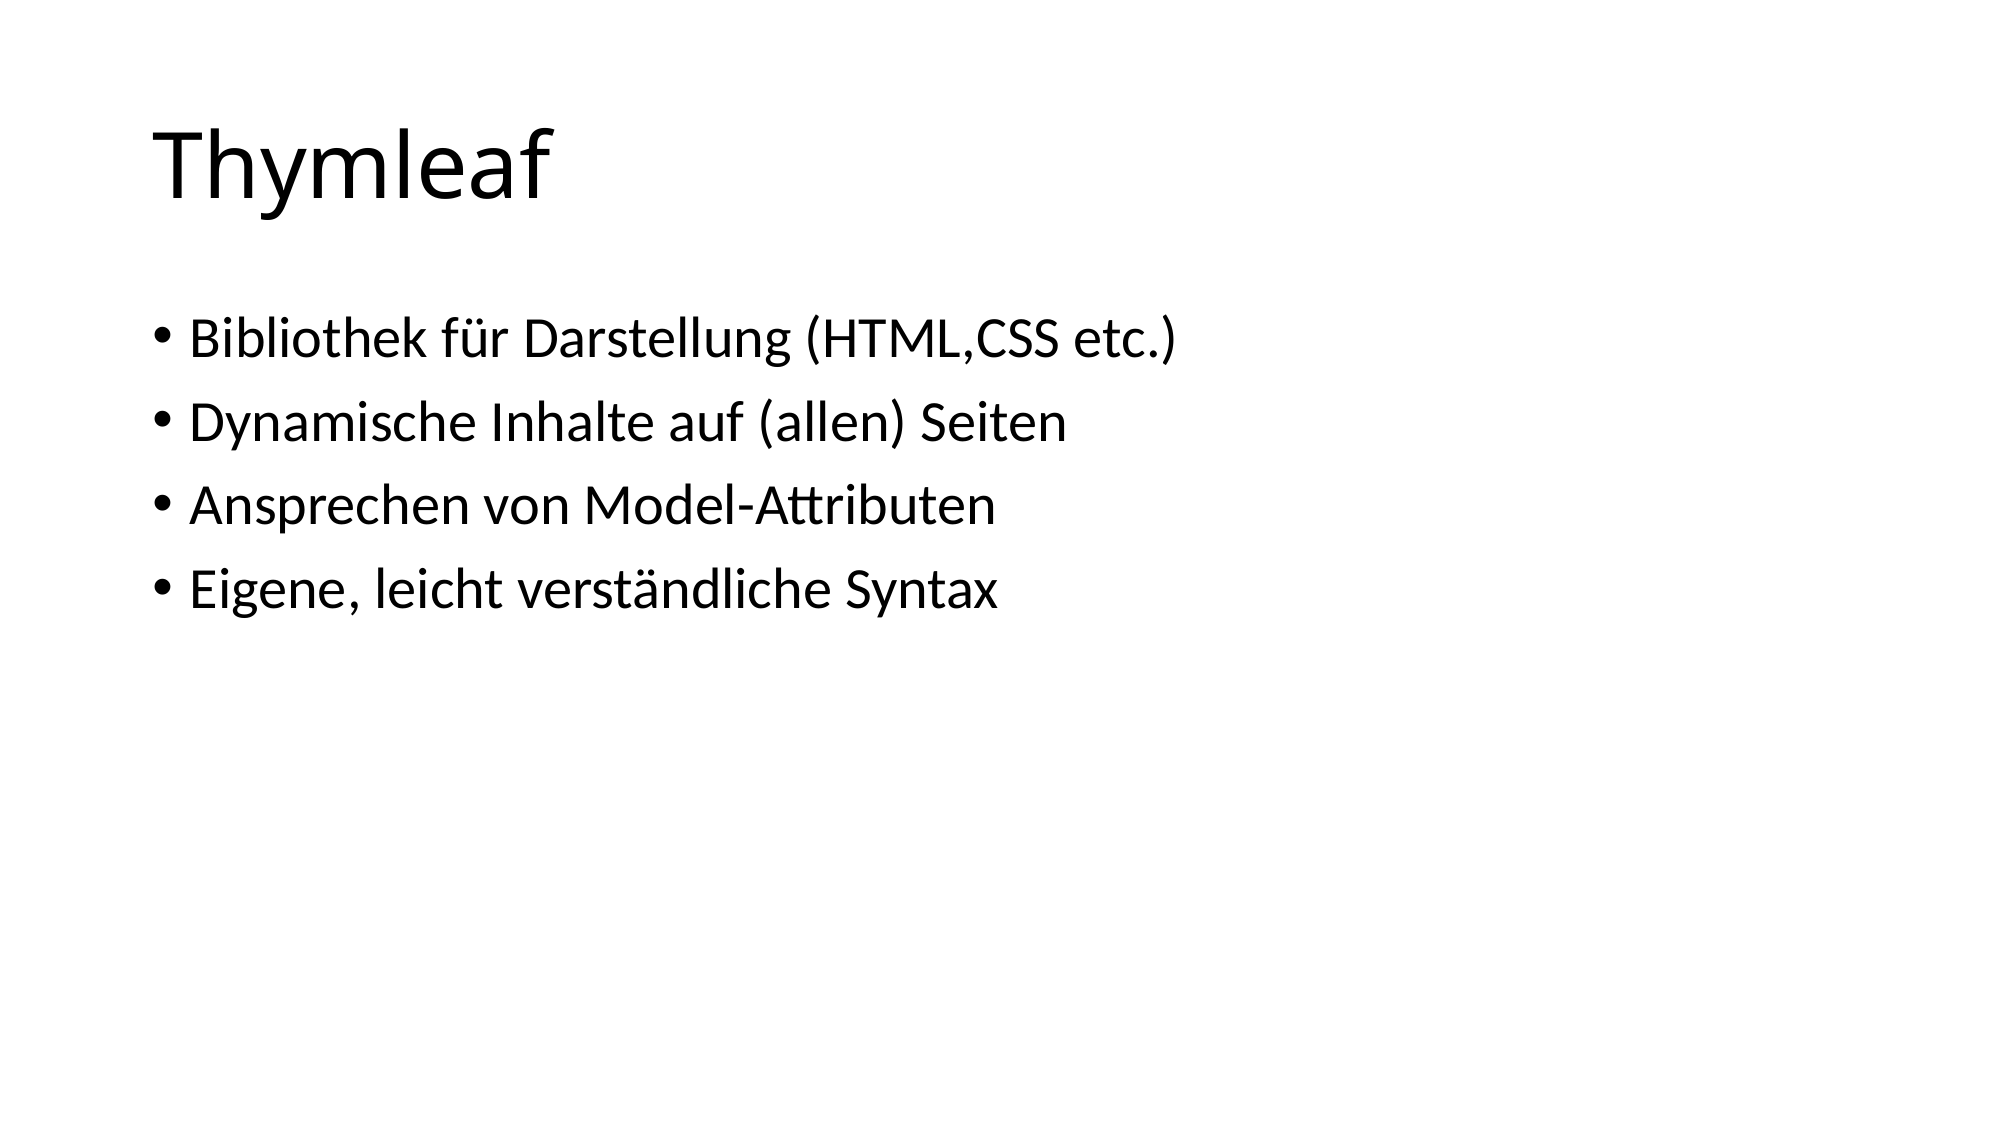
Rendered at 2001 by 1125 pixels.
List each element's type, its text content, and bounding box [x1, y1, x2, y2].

title Thymleaf [137, 59, 1863, 278]
list Bibliothek für Darstellung (HTML,CSS etc.) Dynamische Inhalte auf (allen) Seiten Ansprechen von Model-Attributen Eigene, leicht verständliche Syntax [137, 299, 1863, 1014]
